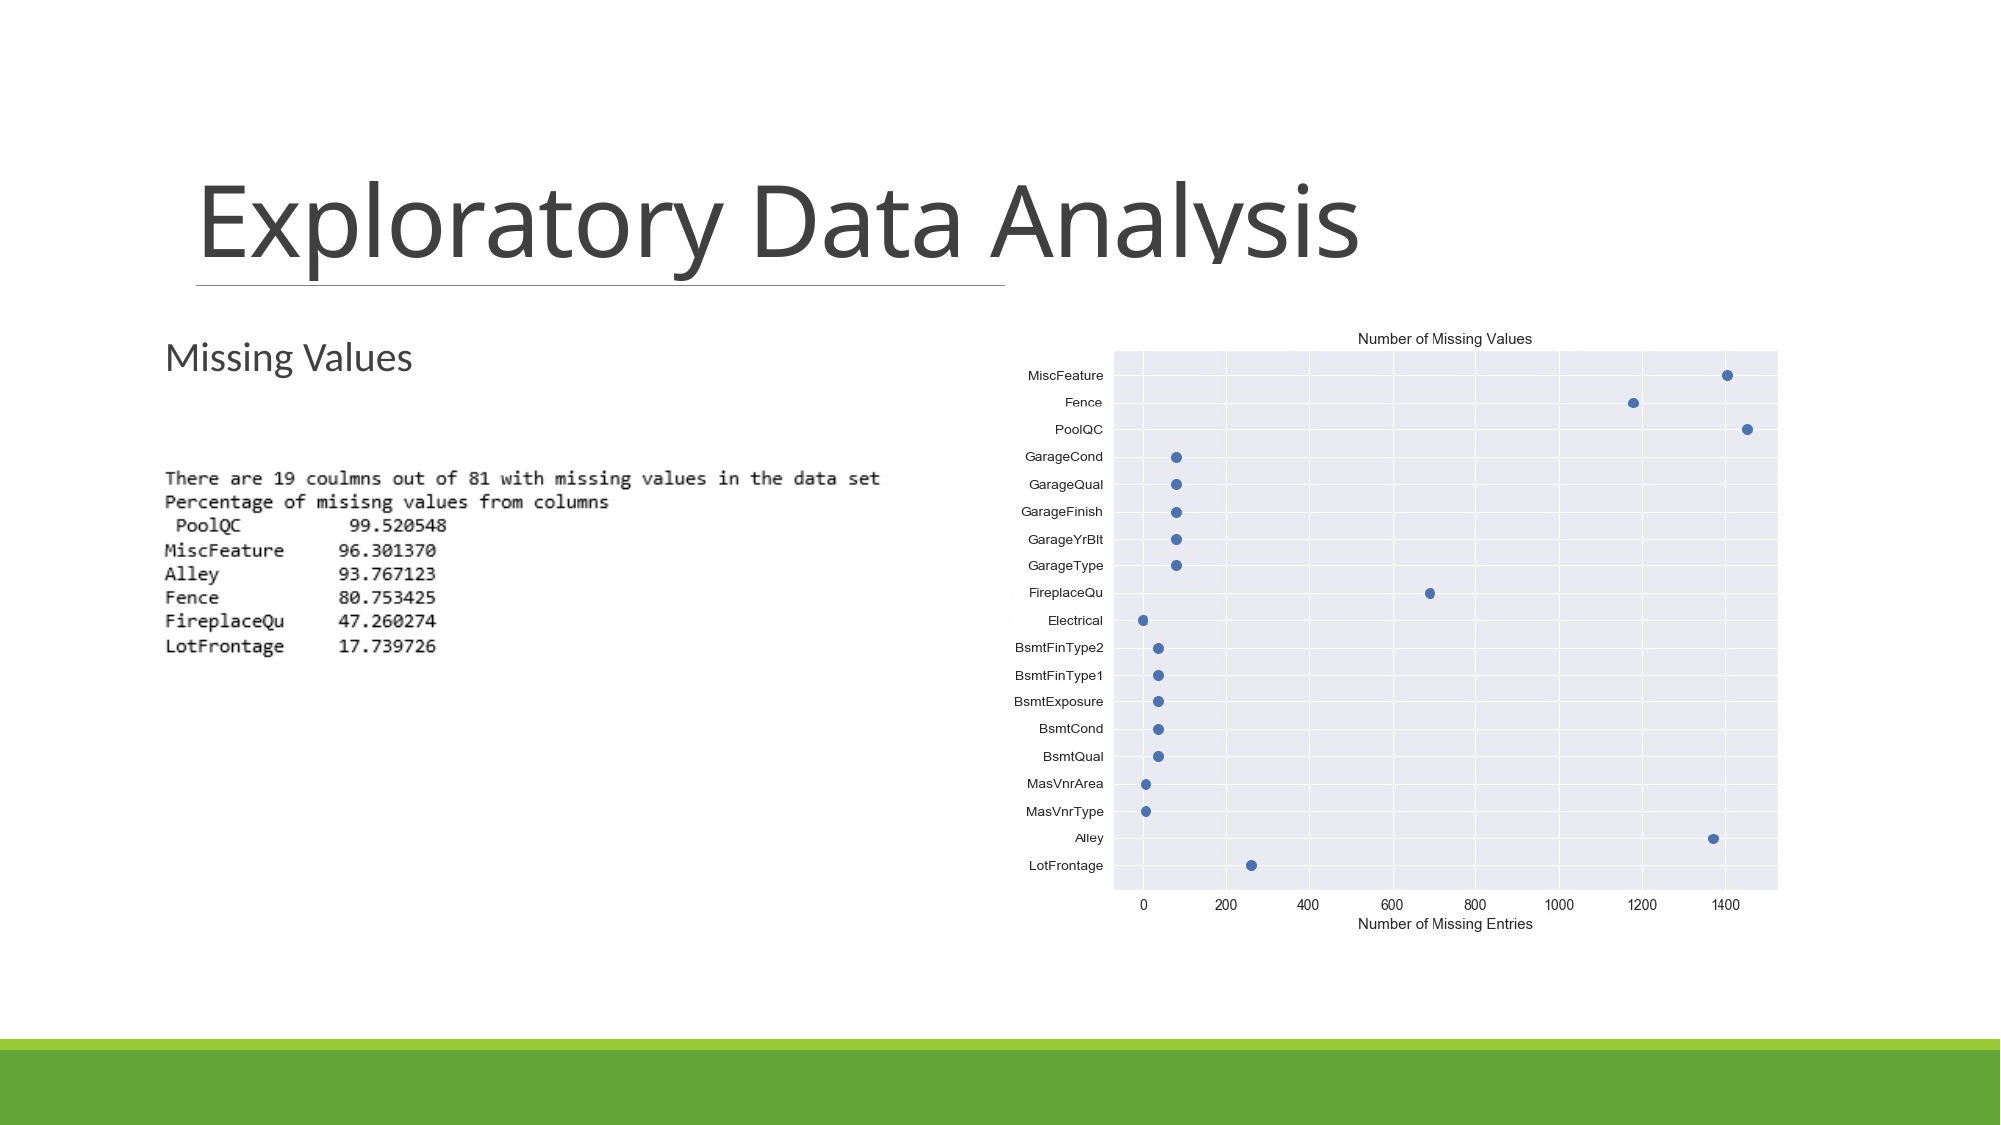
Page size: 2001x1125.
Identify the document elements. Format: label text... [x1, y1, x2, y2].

picture [149, 264, 1863, 980]
title Exploratory Data Analysis [180, 47, 1830, 285]
list Missing Values [149, 328, 855, 461]
